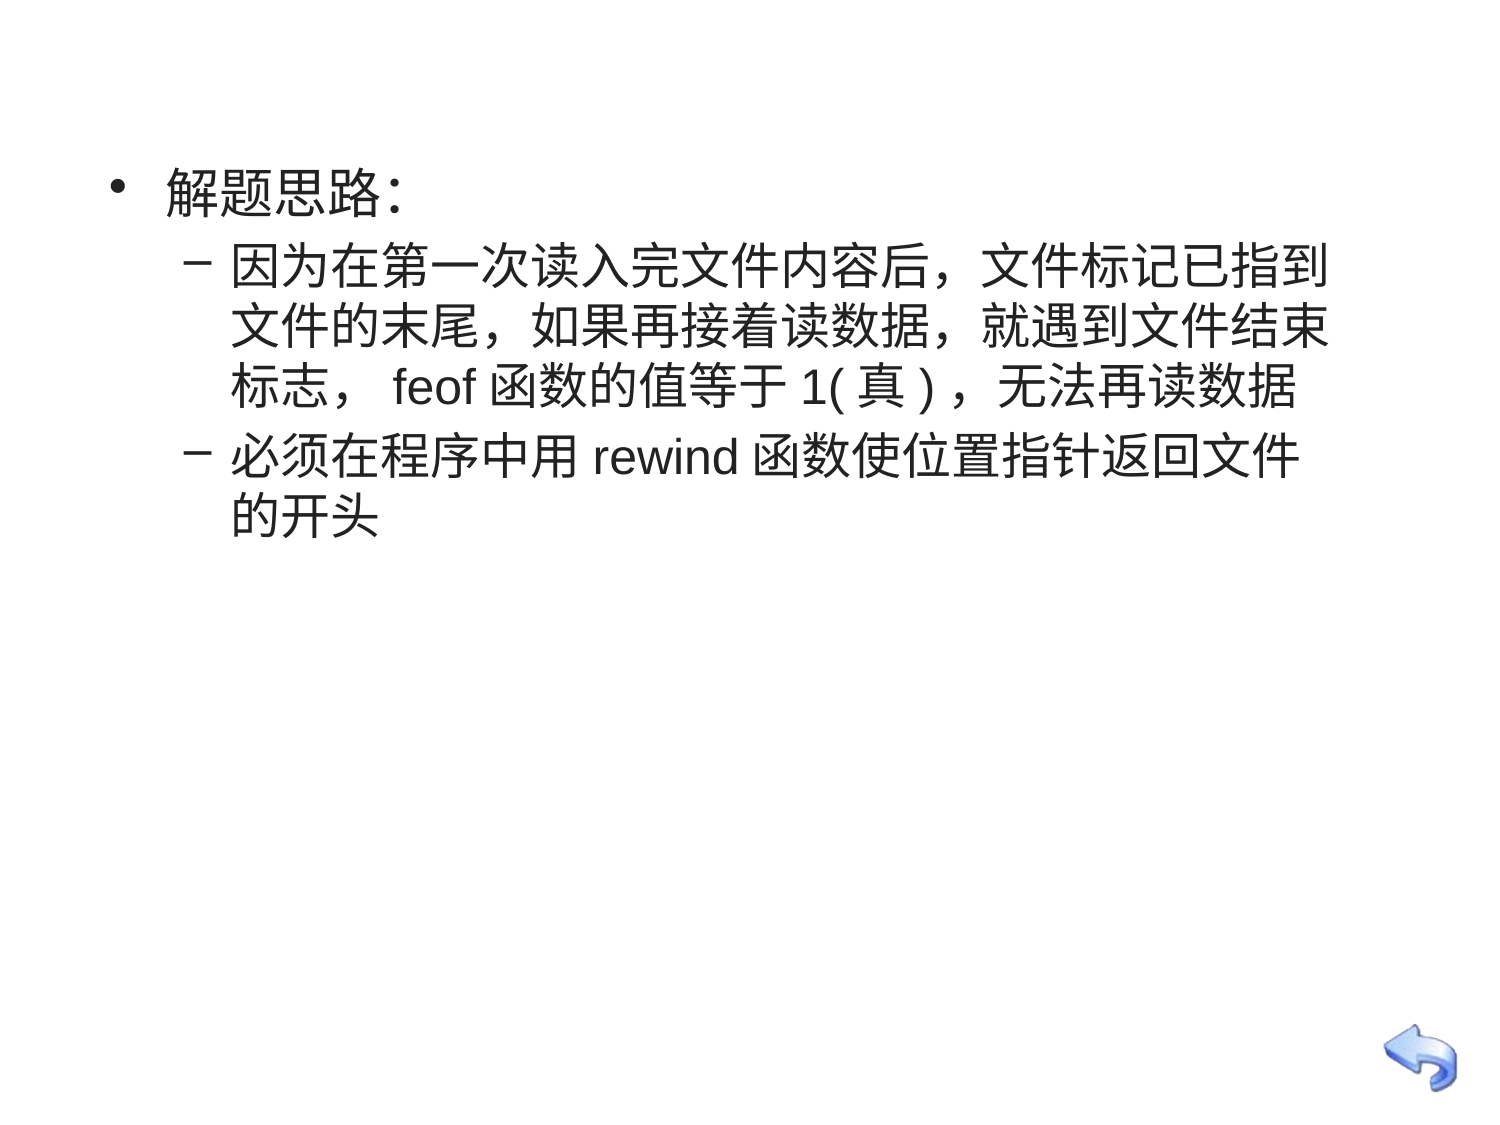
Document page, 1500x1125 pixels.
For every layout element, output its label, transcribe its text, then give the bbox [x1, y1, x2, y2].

picture [1382, 1019, 1461, 1097]
list 解题思路： 因为在第一次读入完文件内容后，文件标记已指到文件的末尾，如果再接着读数据，就遇到文件结束标志，feof函数的值等于1(真)，无法再读数据 必须在程序中用rewind函数使位置指针返回文件的开头 [93, 152, 1353, 891]
